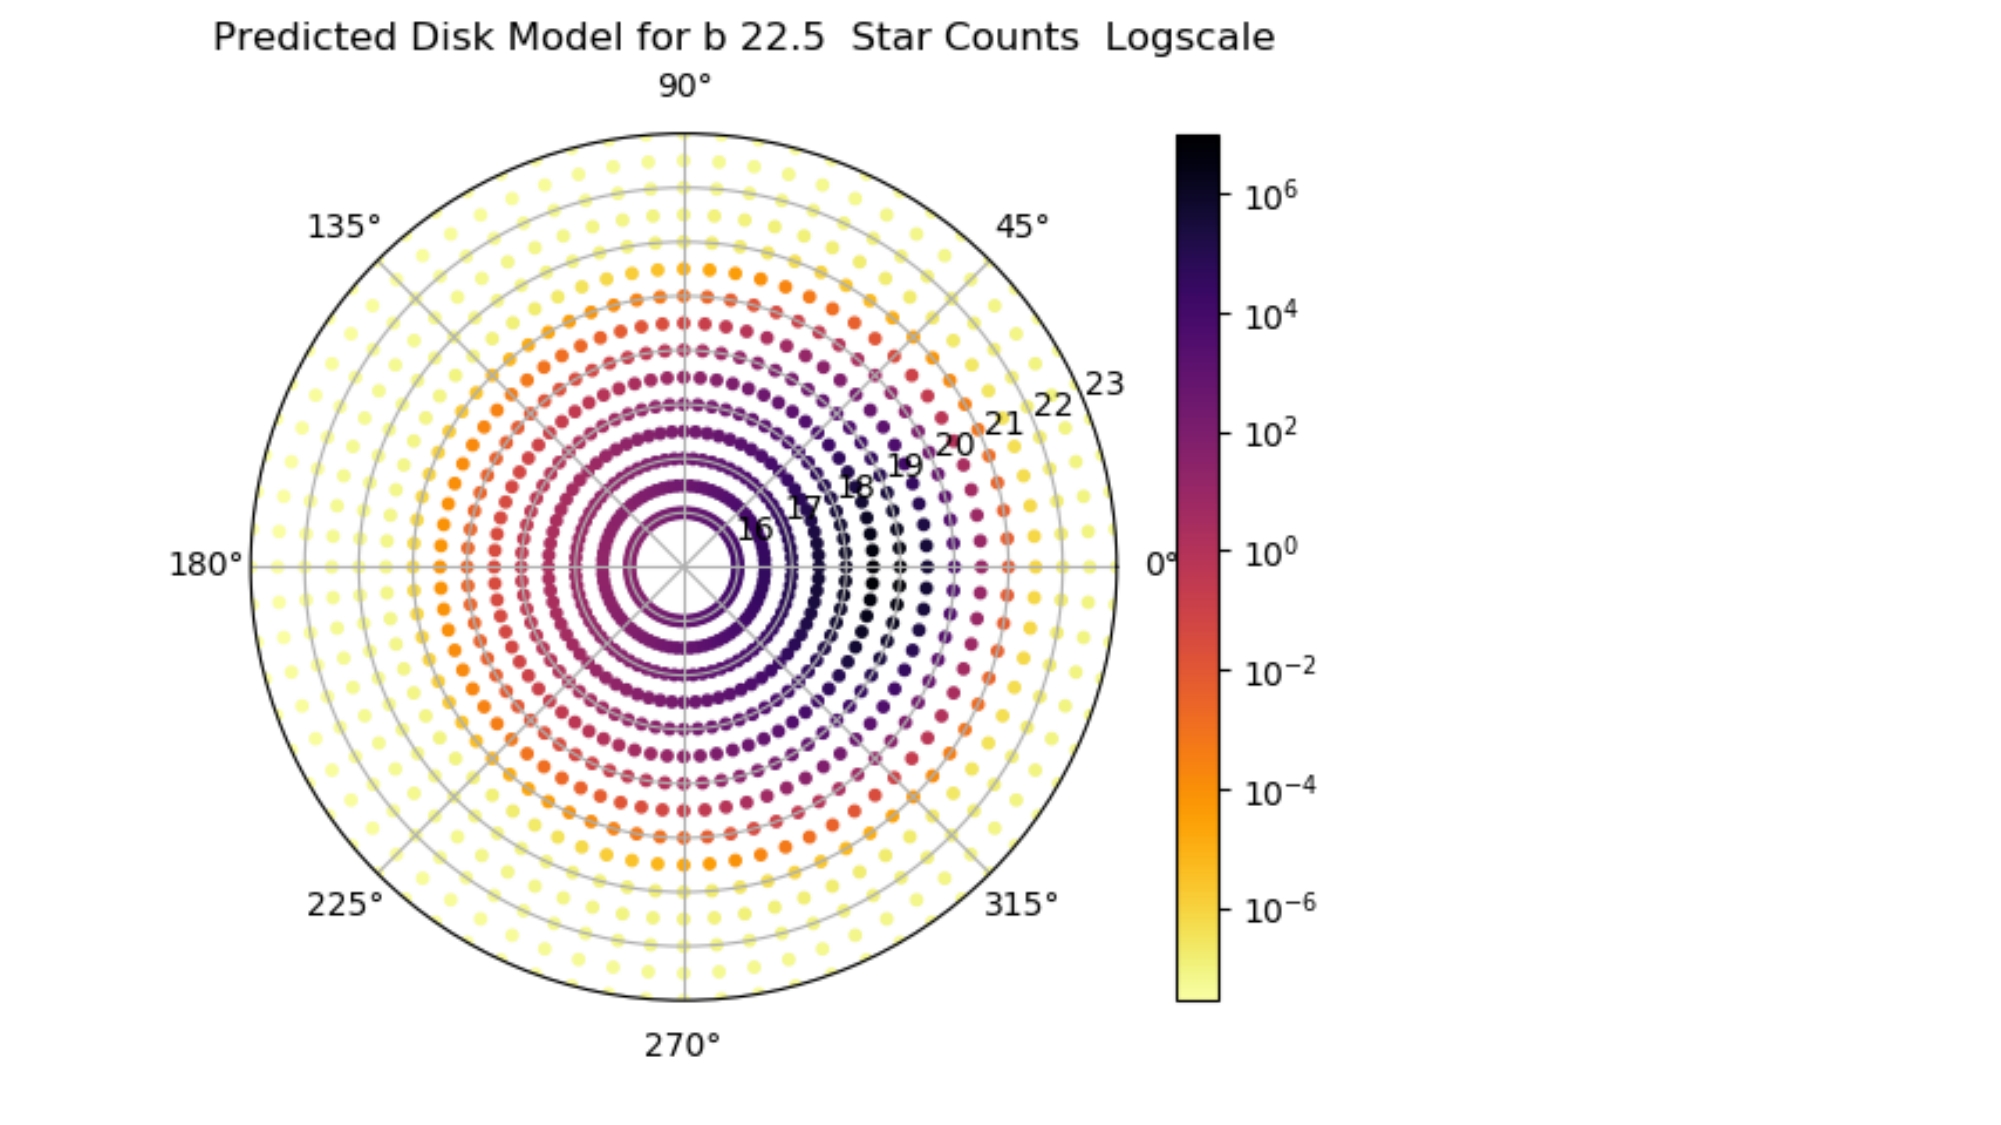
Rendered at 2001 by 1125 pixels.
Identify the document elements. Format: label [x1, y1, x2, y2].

picture [0, 0, 1500, 1125]
